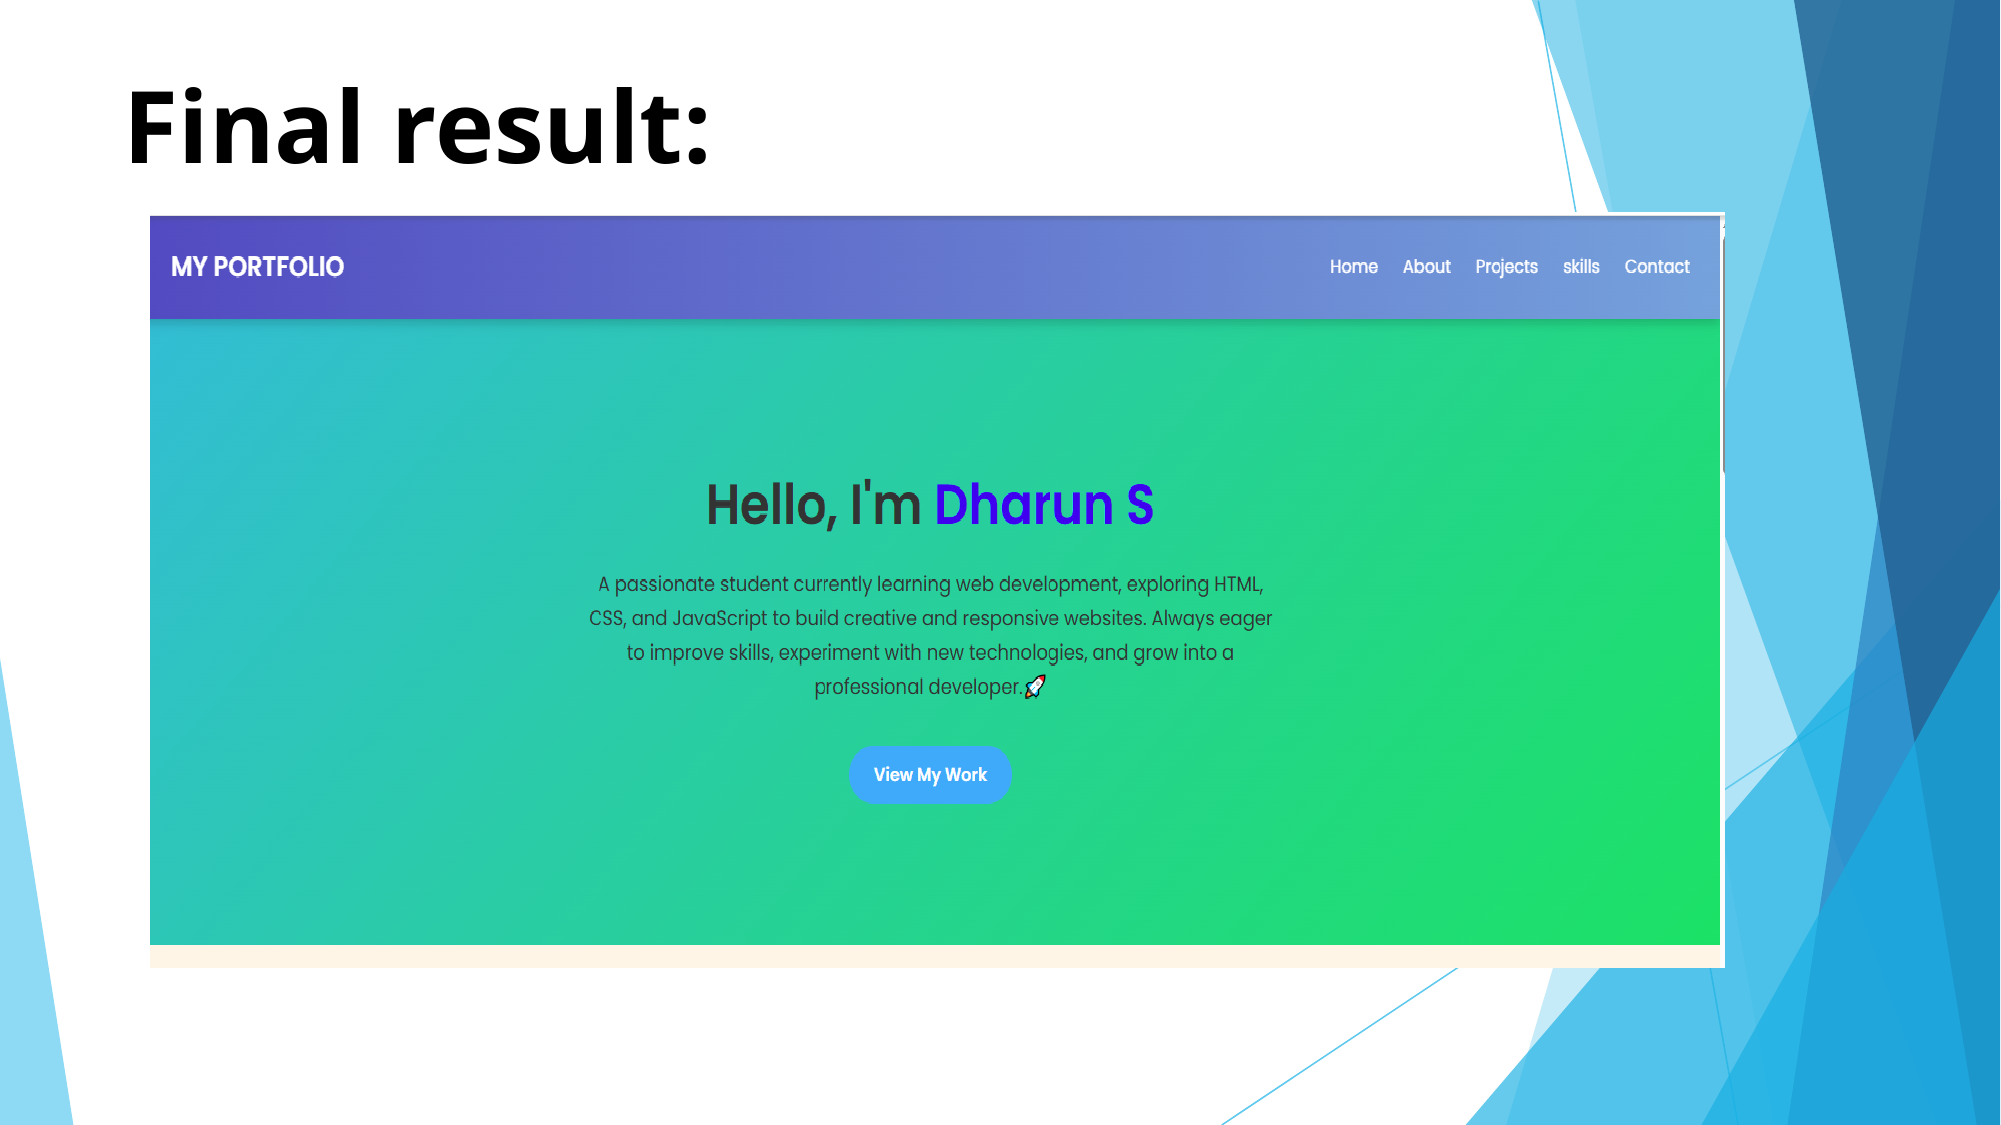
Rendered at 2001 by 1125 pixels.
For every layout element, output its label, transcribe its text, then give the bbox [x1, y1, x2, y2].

title Final result: [123, 63, 1877, 188]
picture [149, 212, 1726, 968]
